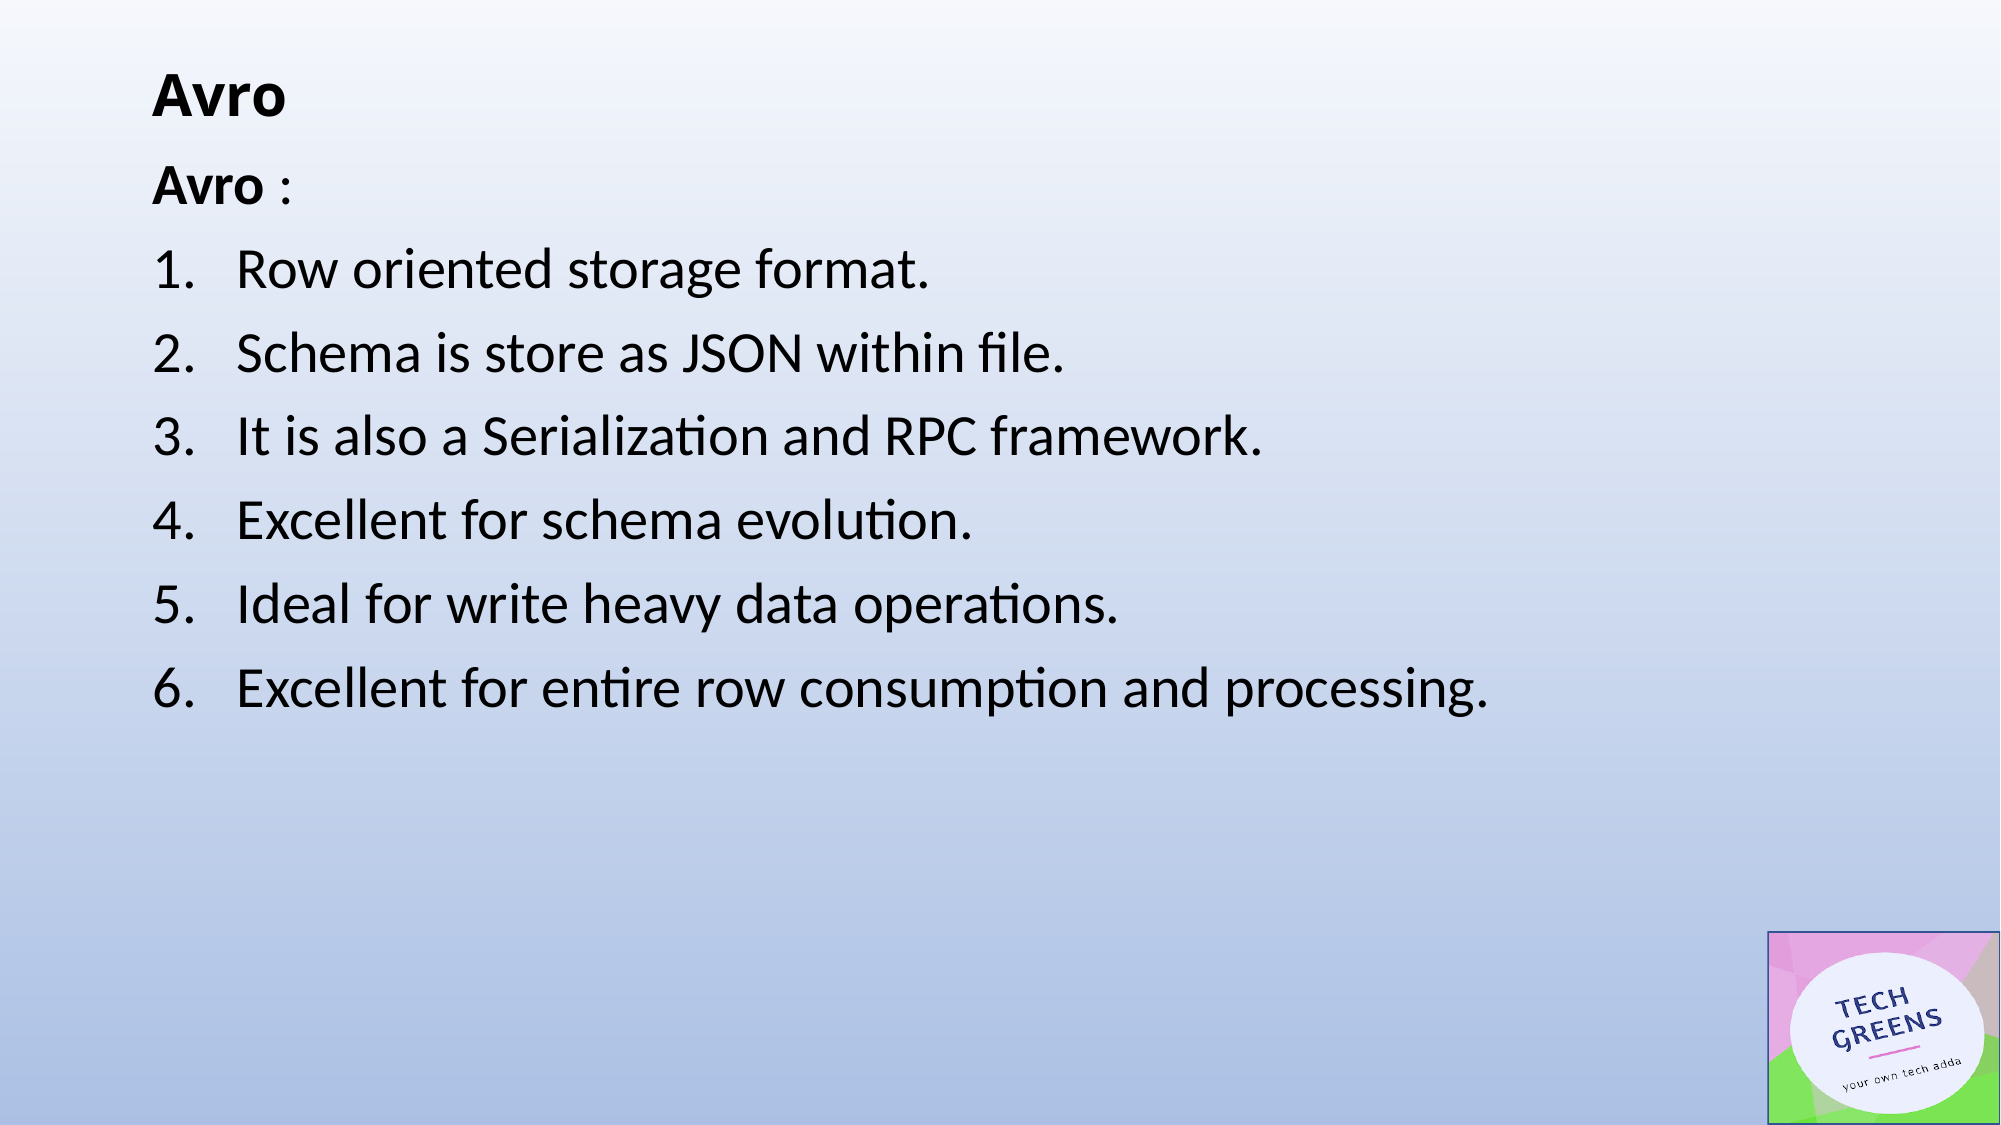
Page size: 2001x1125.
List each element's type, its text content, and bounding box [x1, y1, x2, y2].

title Avro [137, 59, 1863, 135]
picture [1769, 933, 1999, 1123]
list Avro : Row oriented storage format. Schema is store as JSON within file. It is also a Serialization and RPC framework. Excellent for schema evolution. Ideal for write heavy data operations. Excellent for entire row consumption and processing. [137, 146, 1863, 1014]
